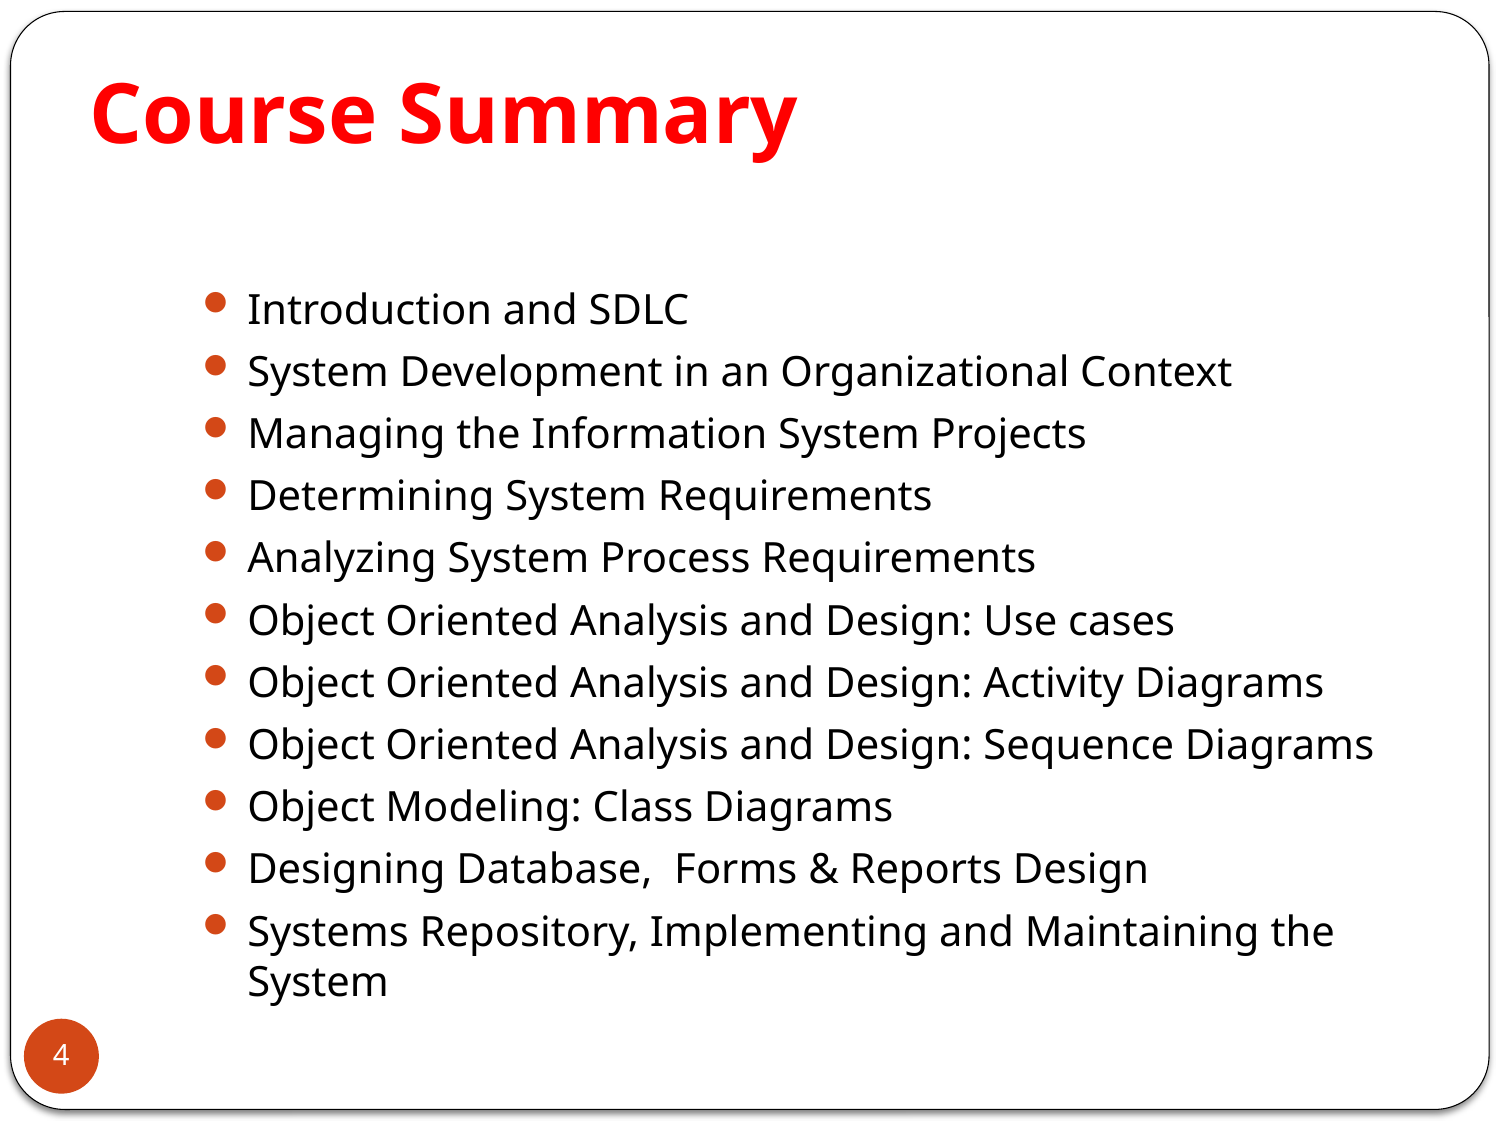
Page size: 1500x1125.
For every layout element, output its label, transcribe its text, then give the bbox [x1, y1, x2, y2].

list Introduction and SDLC System Development in an Organizational Context Managing the Information System Projects Determining System Requirements Analyzing System Process Requirements Object Oriented Analysis and Design: Use cases Object Oriented Analysis and Design: Activity Diagrams Object Oriented Analysis and Design: Sequence Diagrams Object Modeling: Class Diagrams Designing Database, Forms & Reports Design Systems Repository, Implementing and Maintaining the System [187, 275, 1400, 1038]
slide_number 4 [23, 1018, 99, 1094]
title Course Summary [75, 45, 1425, 175]
